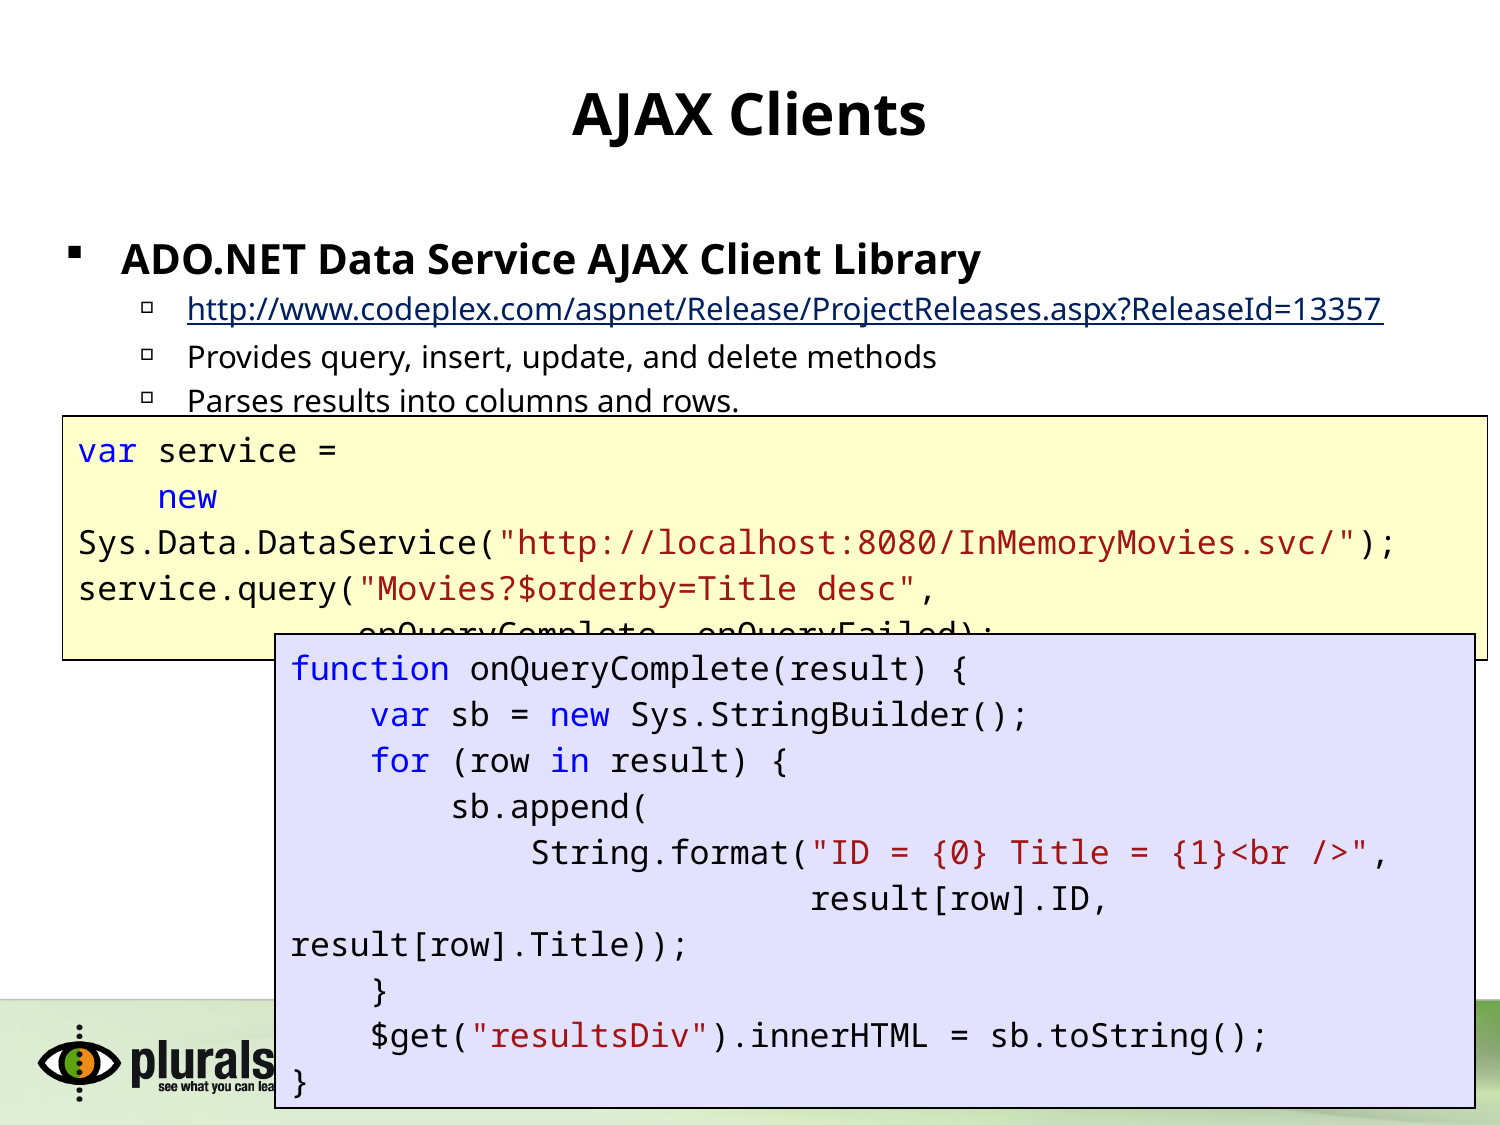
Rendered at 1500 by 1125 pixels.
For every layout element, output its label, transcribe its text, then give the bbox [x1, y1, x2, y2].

title AJAX Clients [74, 49, 1426, 176]
text_box var service = new Sys.Data.DataService("http://localhost:8080/InMemoryMovies.svc/"); service.query("Movies?$orderby=Title desc", onQueryComplete, onQueryFailed); [62, 415, 1488, 661]
list ADO.NET Data Service AJAX Client Library http://www.codeplex.com/aspnet/Release/ProjectReleases.aspx?ReleaseId=13357 Provides query, insert, update, and delete methods Parses results into columns and rows. [49, 224, 1401, 963]
picture [37, 1024, 274, 1102]
text_box function onQueryComplete(result) { var sb = new Sys.StringBuilder(); for (row in result) { sb.append( String.format("ID = {0} Title = {1}<br />", result[row].ID, result[row].Title)); } $get("resultsDiv").innerHTML = sb.toString(); } [274, 634, 1475, 1108]
